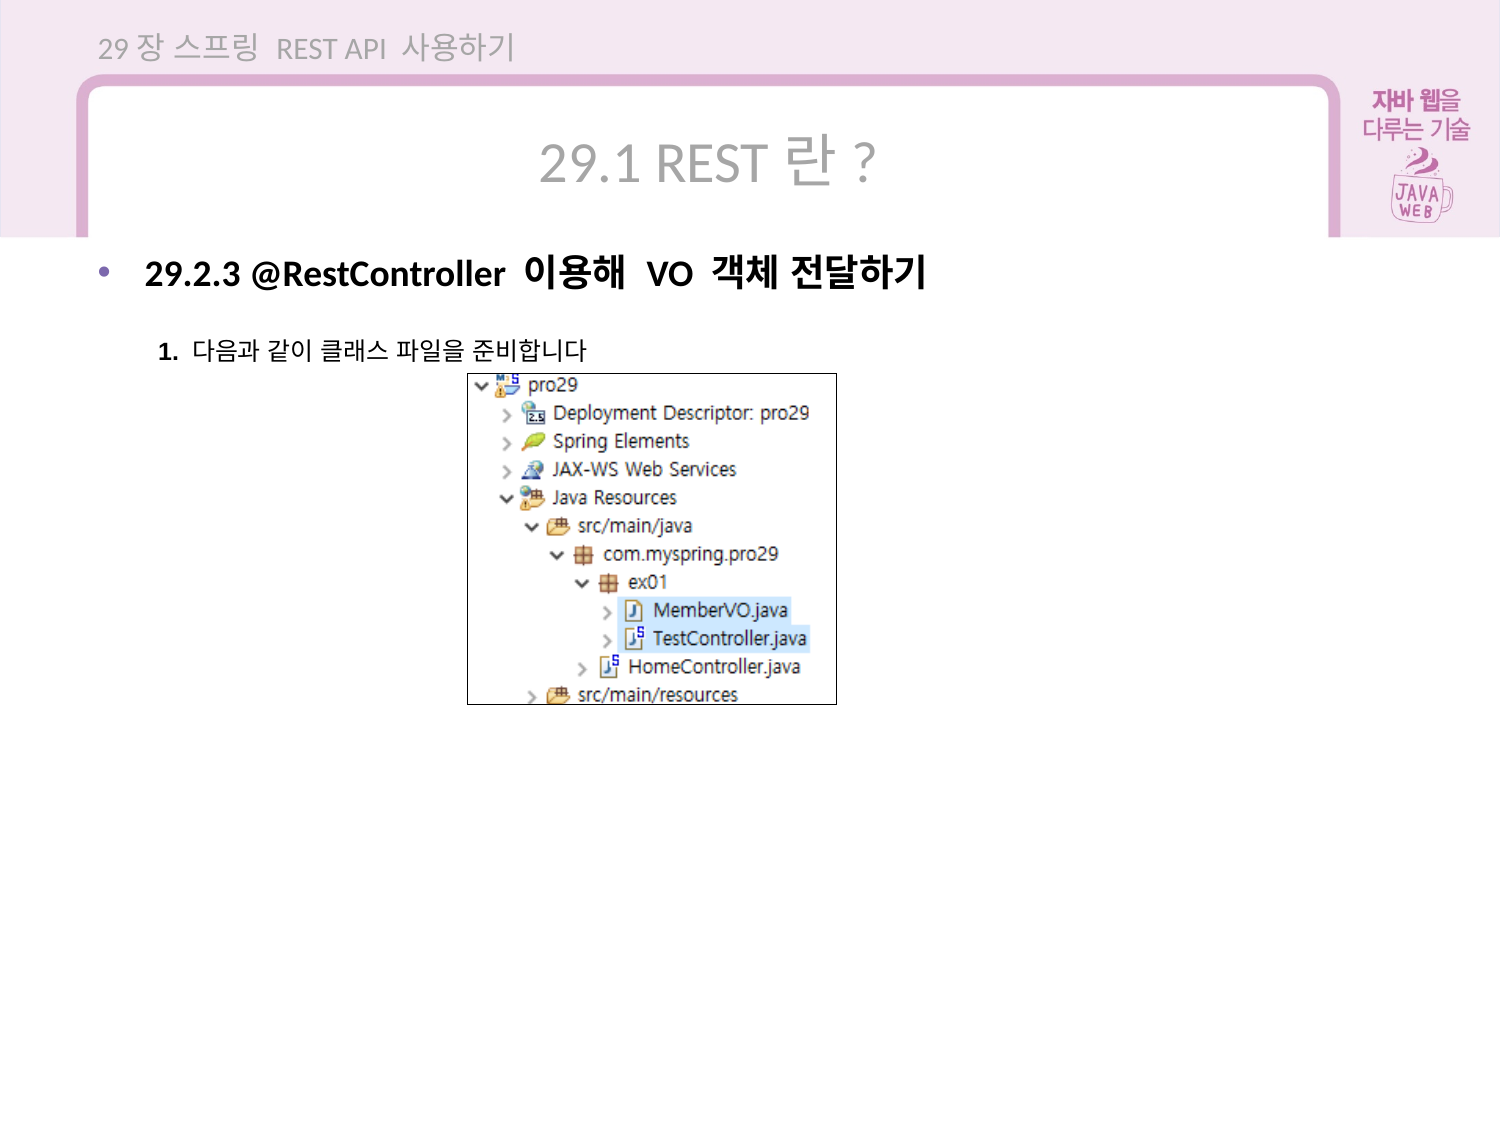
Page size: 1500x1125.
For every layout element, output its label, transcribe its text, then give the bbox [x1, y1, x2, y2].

text_box 29.2.3 @RestController 이용해 VO 객체 전달하기 [82, 218, 1402, 302]
text_box 1. 다음과 같이 클래스 파일을 준비합니다 [143, 327, 1303, 373]
text_box 29.1 REST란? [96, 117, 1321, 202]
picture [0, 0, 1500, 1125]
text_box 29장 스프링 REST API 사용하기 [82, 0, 1133, 74]
